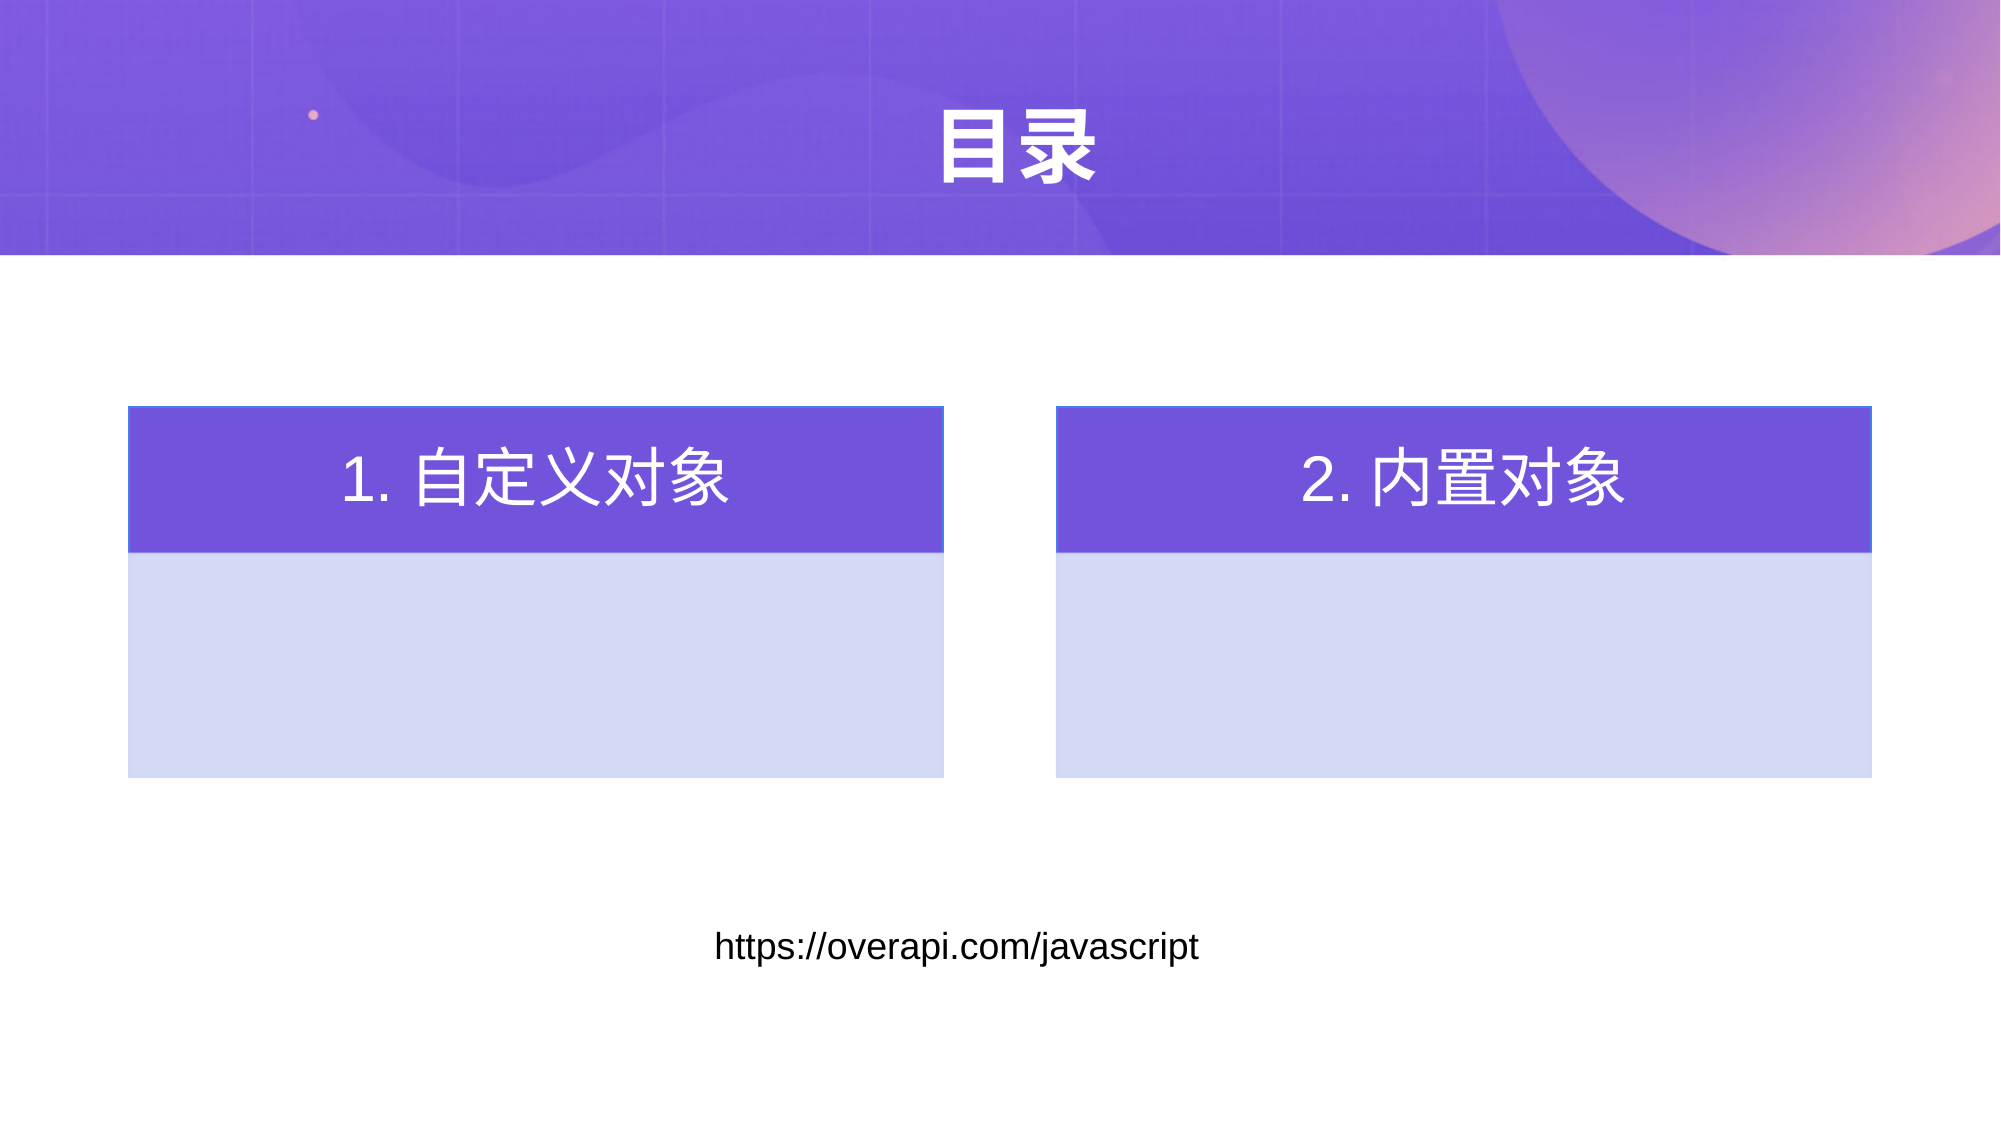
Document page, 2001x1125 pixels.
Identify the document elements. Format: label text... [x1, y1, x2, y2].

text_box 目录 [682, 85, 1350, 201]
picture [0, 0, 2001, 1125]
text_box https://overapi.com/javascript [699, 914, 1215, 975]
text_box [129, 403, 1871, 781]
